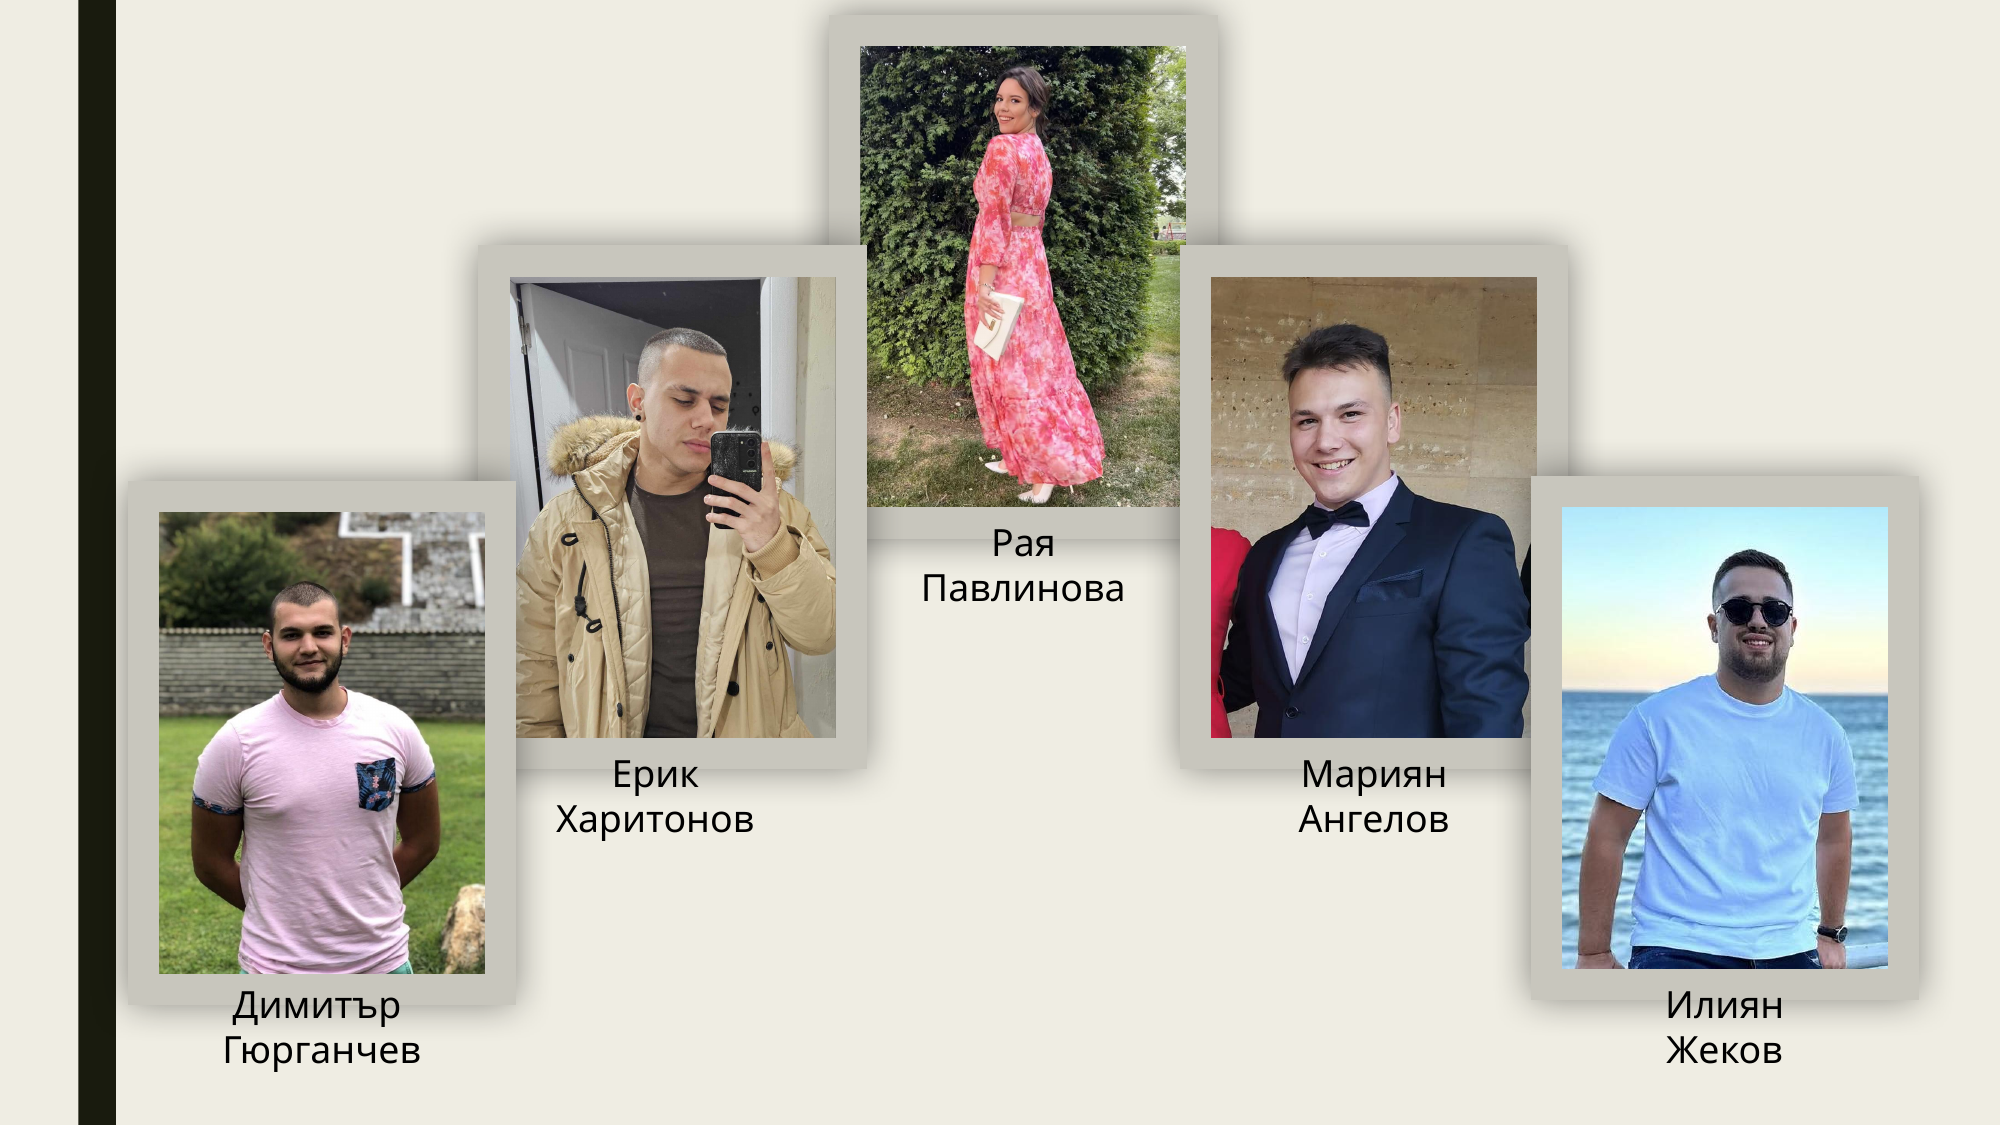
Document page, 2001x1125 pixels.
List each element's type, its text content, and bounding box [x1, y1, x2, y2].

text_box Илиян Жеков [1650, 973, 1800, 1079]
text_box Мариян Ангелов [1283, 742, 1465, 847]
text_box Рая Павлинова [894, 511, 1153, 617]
text_box Ерик Харитонов [543, 742, 770, 847]
picture [158, 511, 485, 974]
picture [1210, 276, 1538, 739]
text_box Димитър Гюрганчев [207, 974, 437, 1079]
picture [860, 45, 1187, 508]
picture [1561, 507, 1888, 970]
picture [509, 276, 836, 739]
